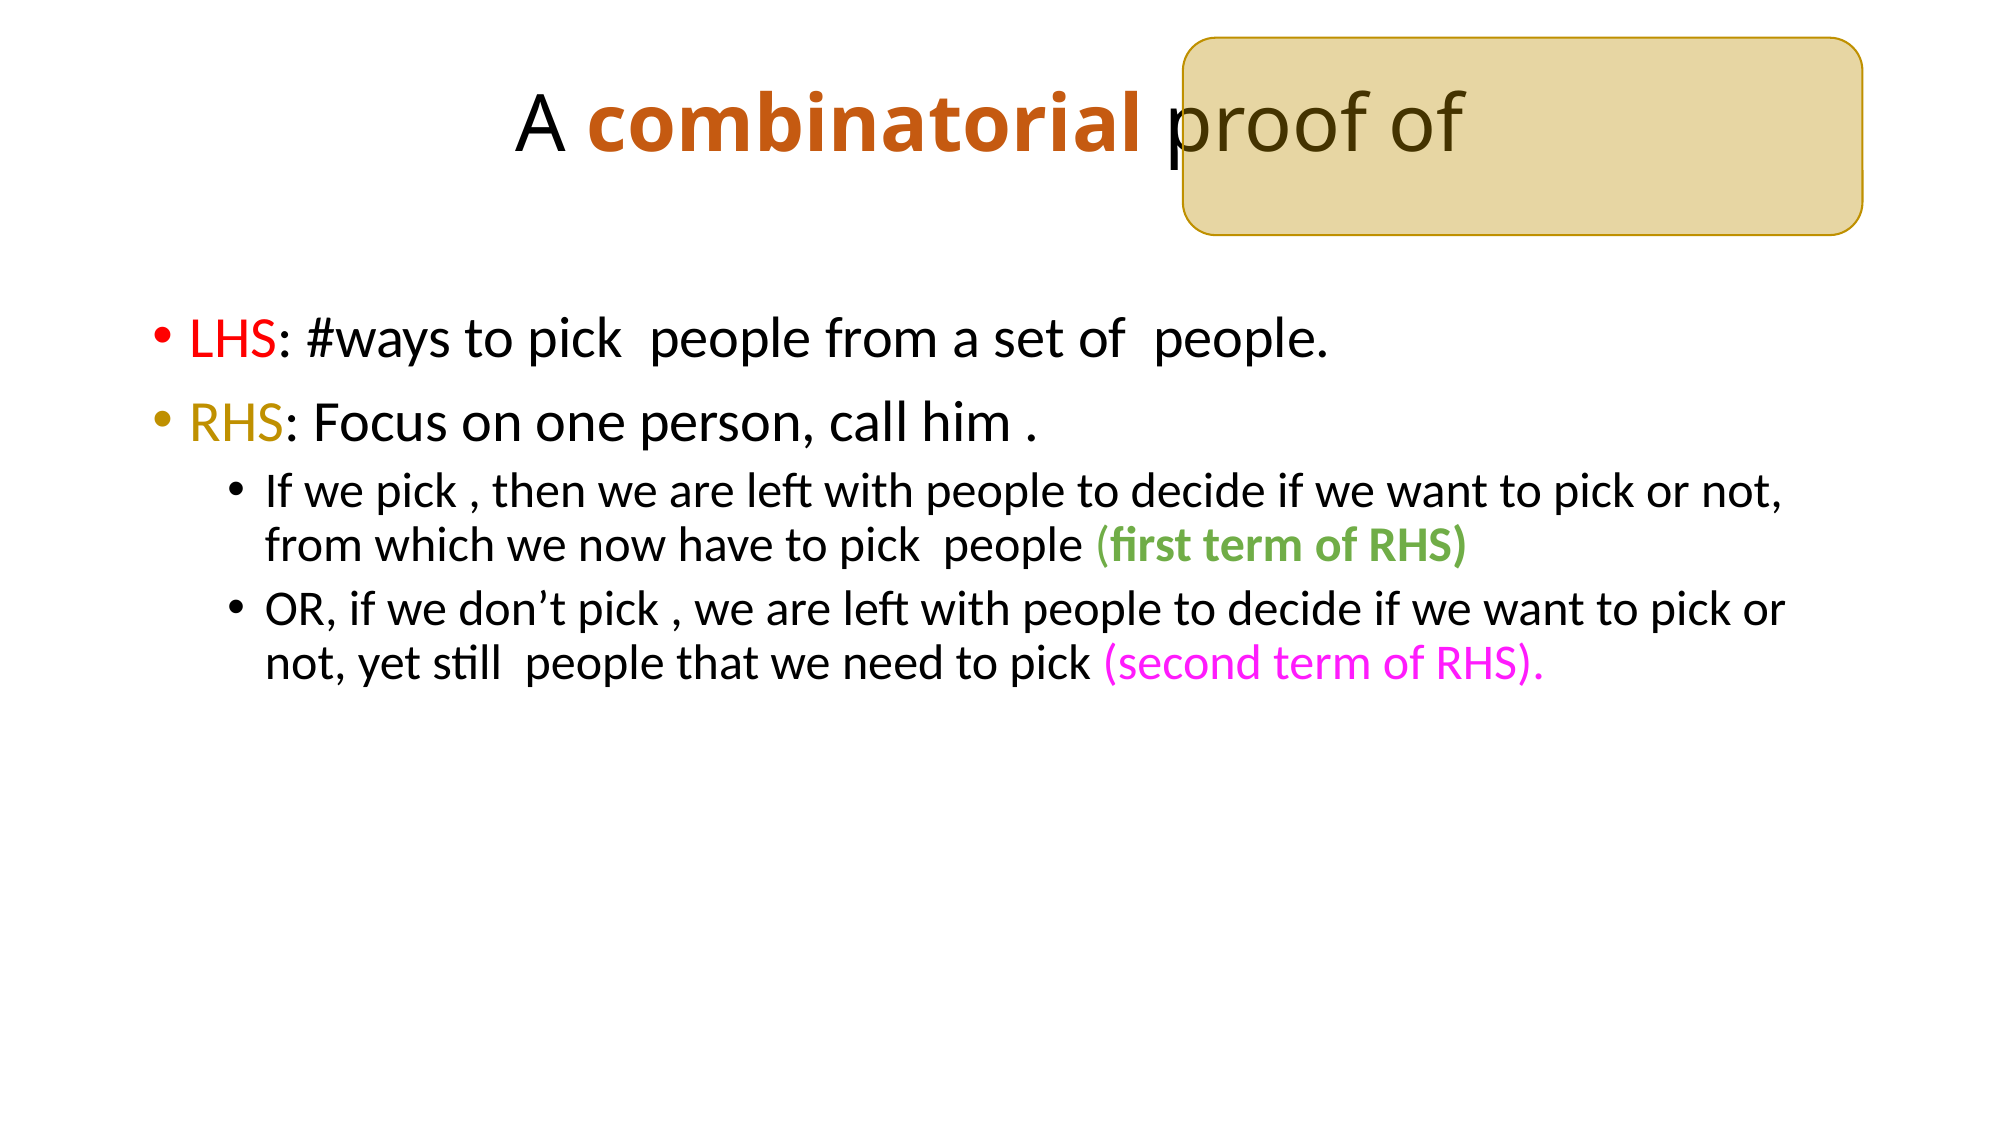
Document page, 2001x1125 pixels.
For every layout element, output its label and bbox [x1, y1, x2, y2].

text_box [1181, 36, 1864, 237]
